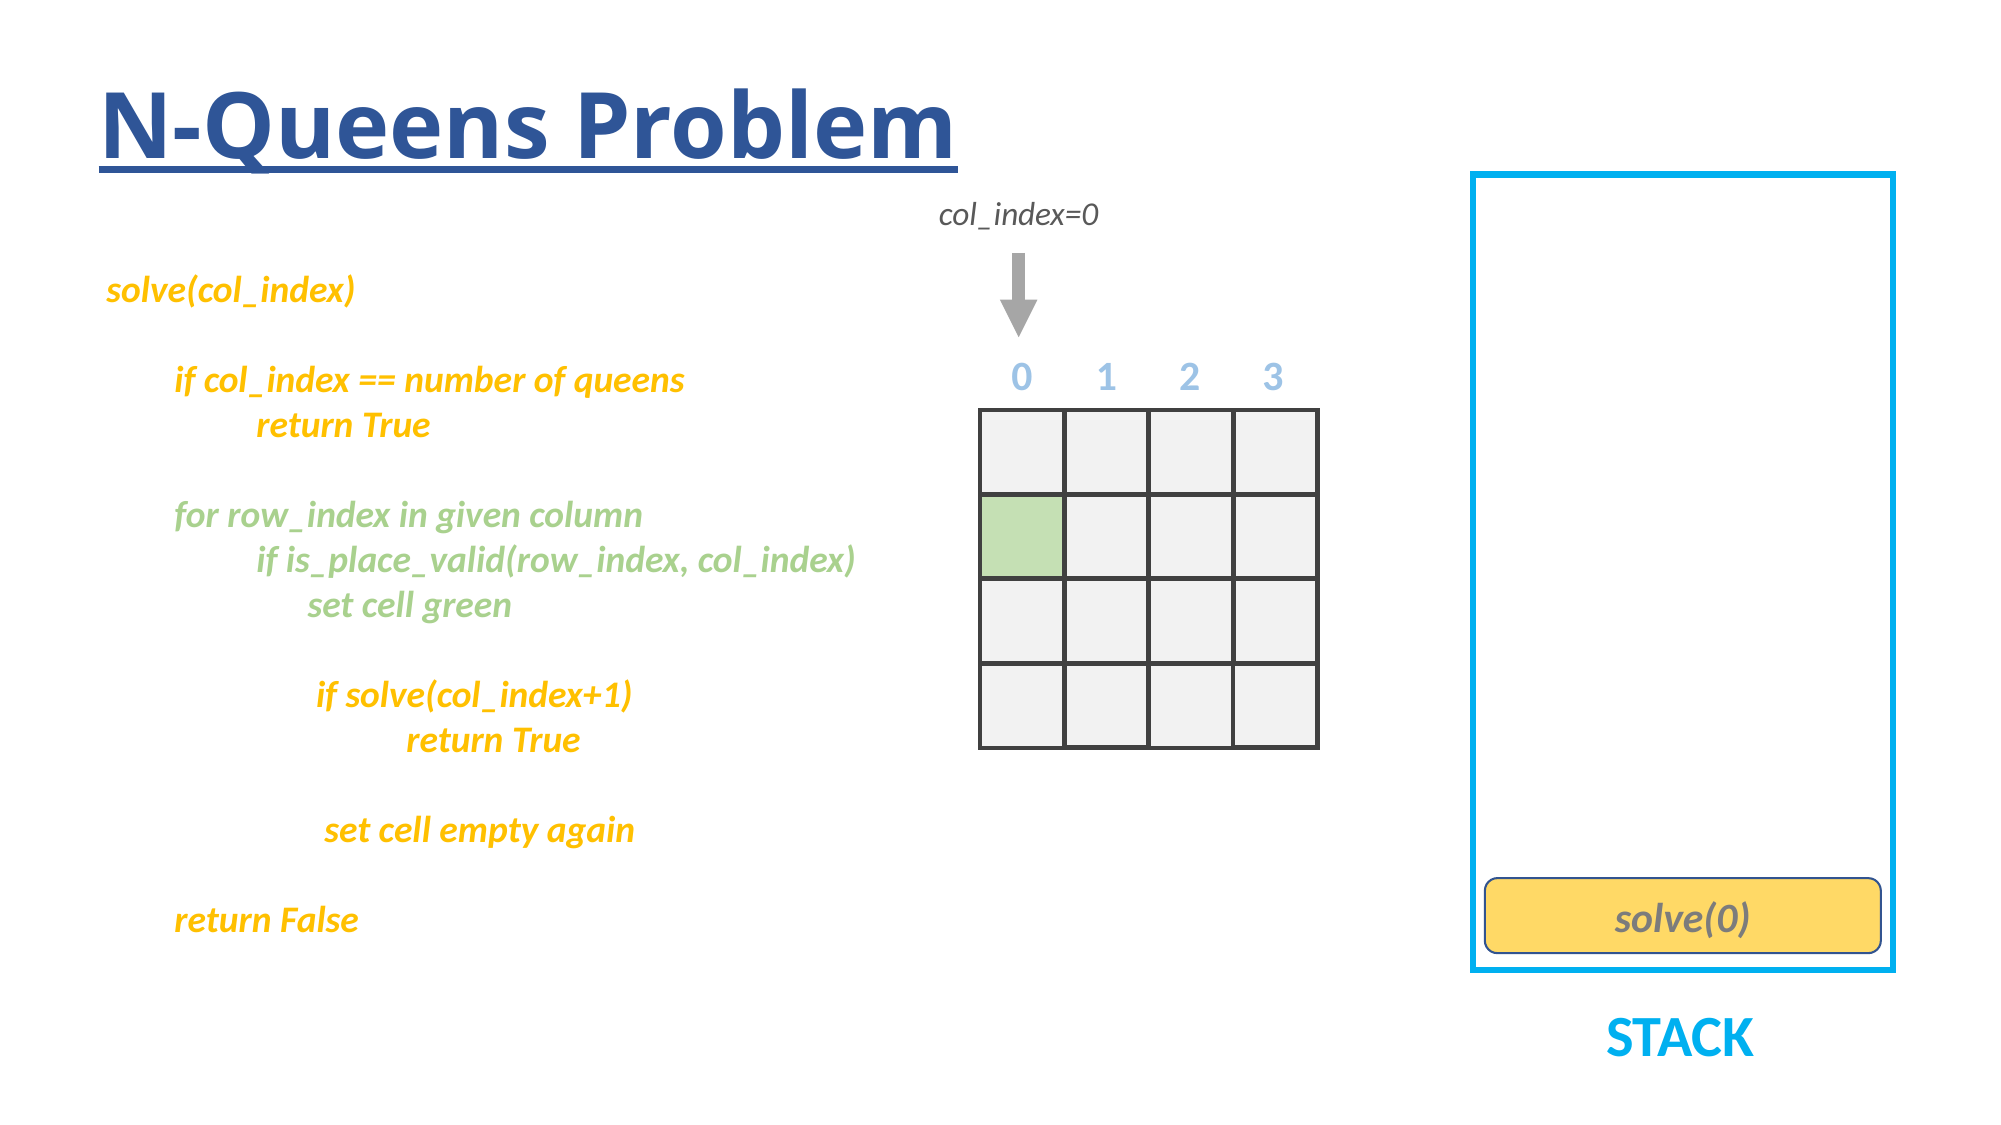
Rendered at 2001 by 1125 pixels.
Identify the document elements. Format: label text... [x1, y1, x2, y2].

text_box 2 [1164, 341, 1216, 407]
text_box [1063, 578, 1148, 662]
text_box solve(col_index) if col_index == number of queens return True for row_index in given column if is_place_valid(row_index, col_index) set cell green if solve(col_index+1) return True set cell empty again return False [91, 257, 872, 993]
text_box 3 [1247, 341, 1299, 407]
text_box 1 [1081, 341, 1132, 407]
text_box [1232, 662, 1318, 749]
text_box [1063, 493, 1148, 578]
text_box [1472, 174, 1894, 971]
text_box STACK [1591, 990, 1775, 1076]
text_box [979, 578, 1063, 663]
text_box solve(0) [1483, 877, 1882, 955]
text_box [1148, 409, 1232, 493]
text_box [979, 409, 1063, 493]
text_box [1063, 409, 1148, 493]
text_box [1063, 662, 1150, 749]
text_box [1148, 663, 1232, 749]
text_box 0 [996, 341, 1048, 407]
title N-Queens Problem [83, 20, 1809, 238]
text_box [1148, 493, 1232, 578]
text_box [1232, 578, 1319, 665]
text_box [979, 663, 1063, 749]
text_box [979, 493, 1063, 578]
text_box col_index=0 [924, 185, 1114, 240]
text_box [1148, 578, 1232, 663]
text_box [1232, 493, 1319, 578]
text_box [1232, 409, 1319, 493]
